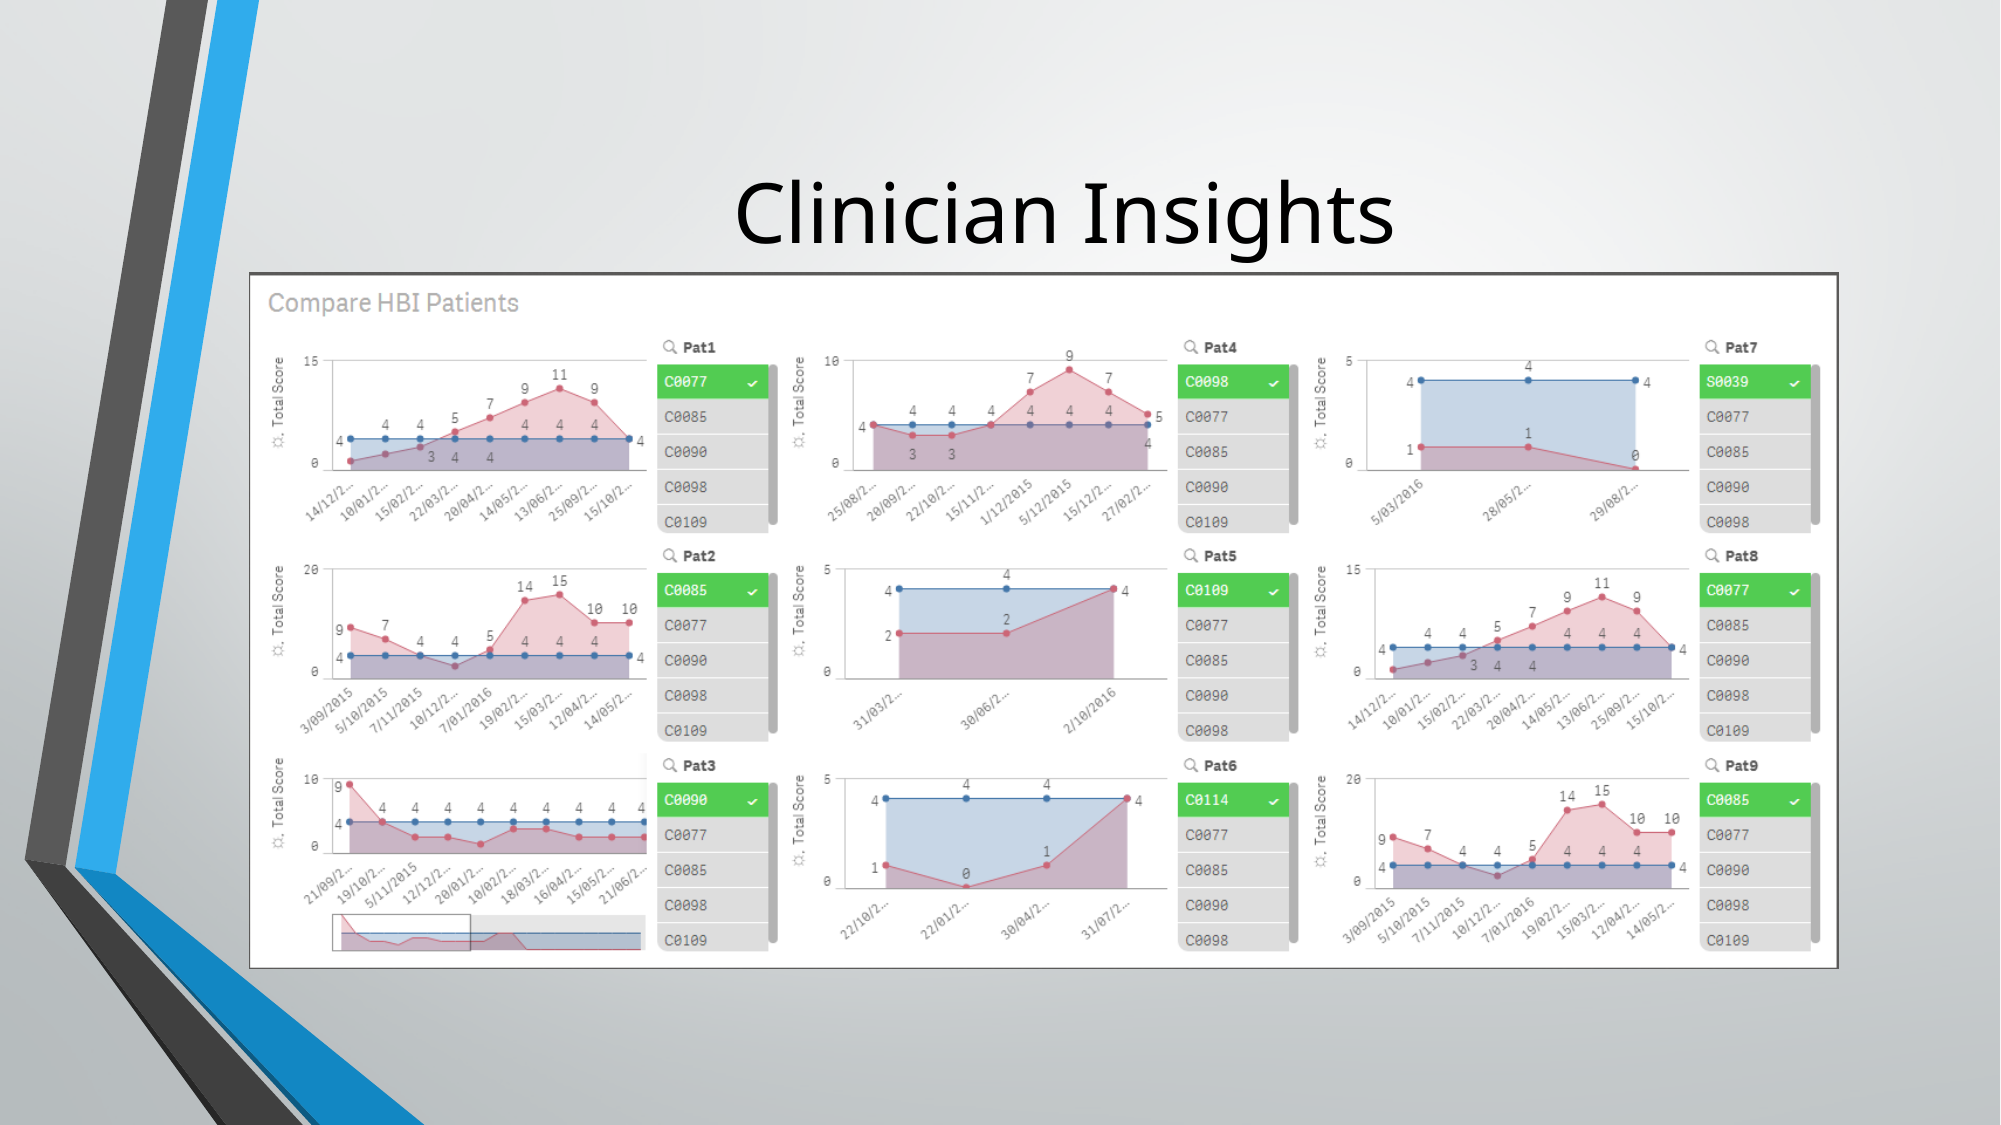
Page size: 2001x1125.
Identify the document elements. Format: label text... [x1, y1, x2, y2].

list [249, 272, 1839, 969]
title Clinician Insights [243, 112, 1887, 309]
